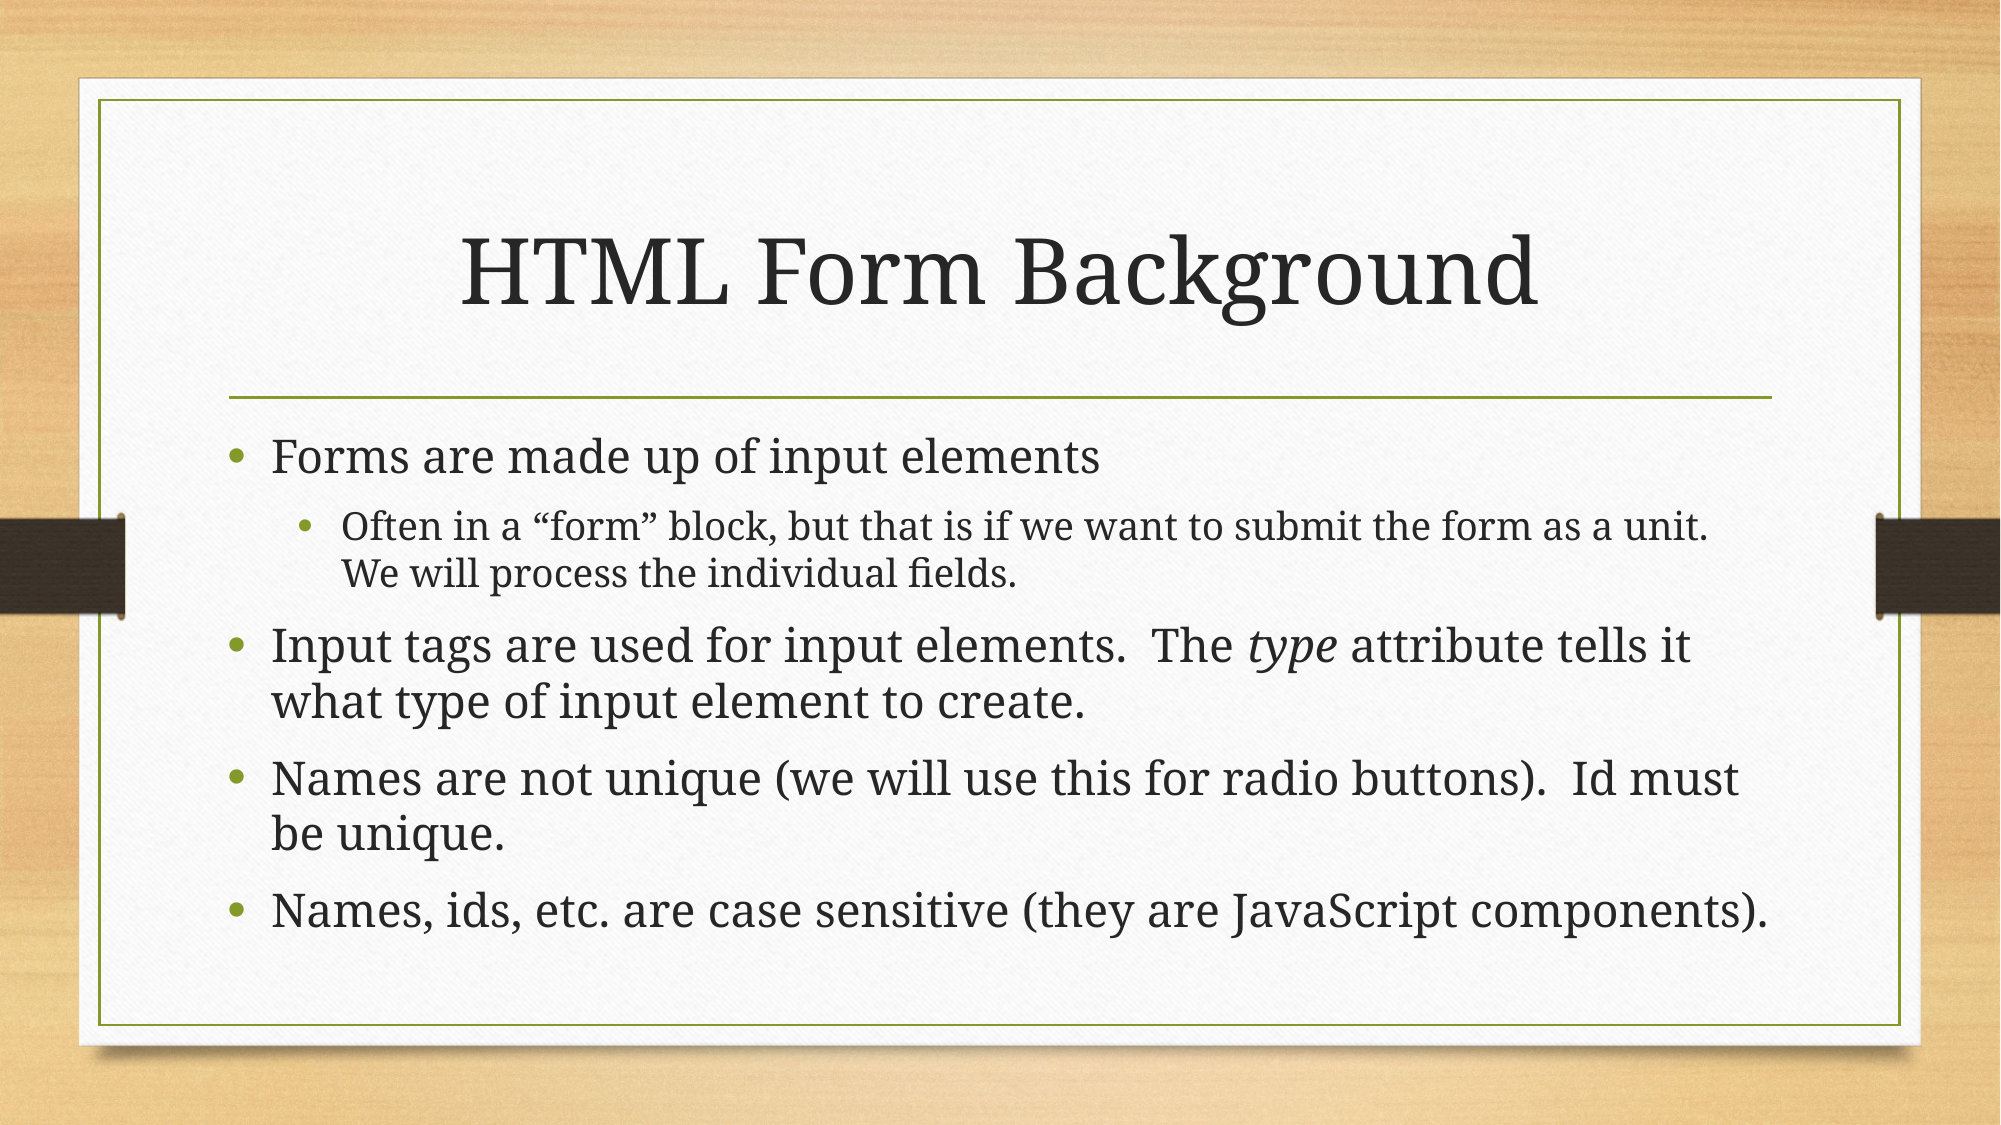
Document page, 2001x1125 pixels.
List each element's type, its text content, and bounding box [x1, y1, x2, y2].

list Forms are made up of input elements Often in a “form” block, but that is if we want to submit the form as a unit. We will process the individual fields. Input tags are used for input elements. The type attribute tells it what type of input element to create. Names are not unique (we will use this for radio buttons). Id must be unique. Names, ids, etc. are case sensitive (they are JavaScript components). [212, 419, 1788, 964]
picture [0, 0, 2001, 1125]
title HTML Form Background [212, 161, 1788, 375]
